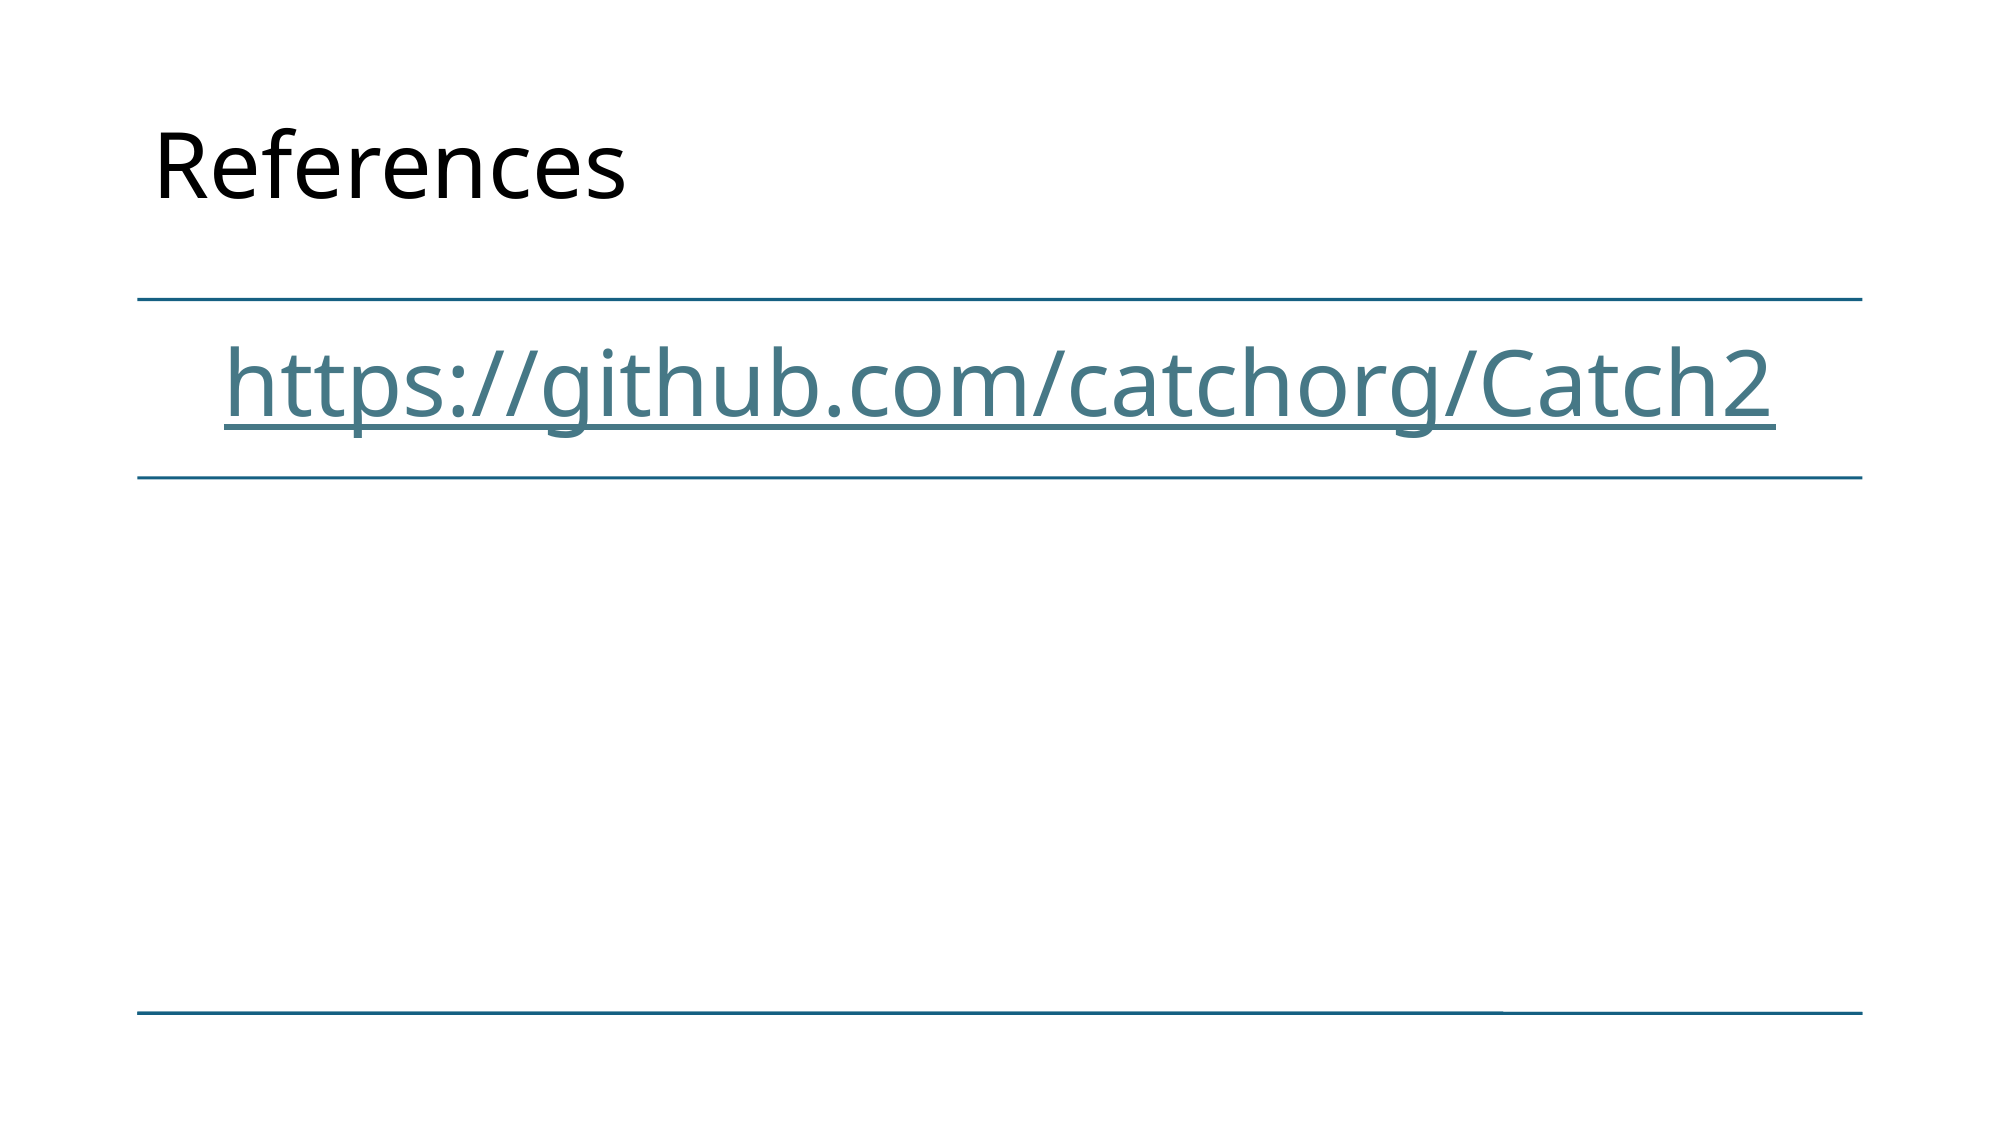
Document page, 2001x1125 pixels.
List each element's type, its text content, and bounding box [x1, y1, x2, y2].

title References [137, 59, 1863, 278]
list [136, 298, 1863, 1014]
